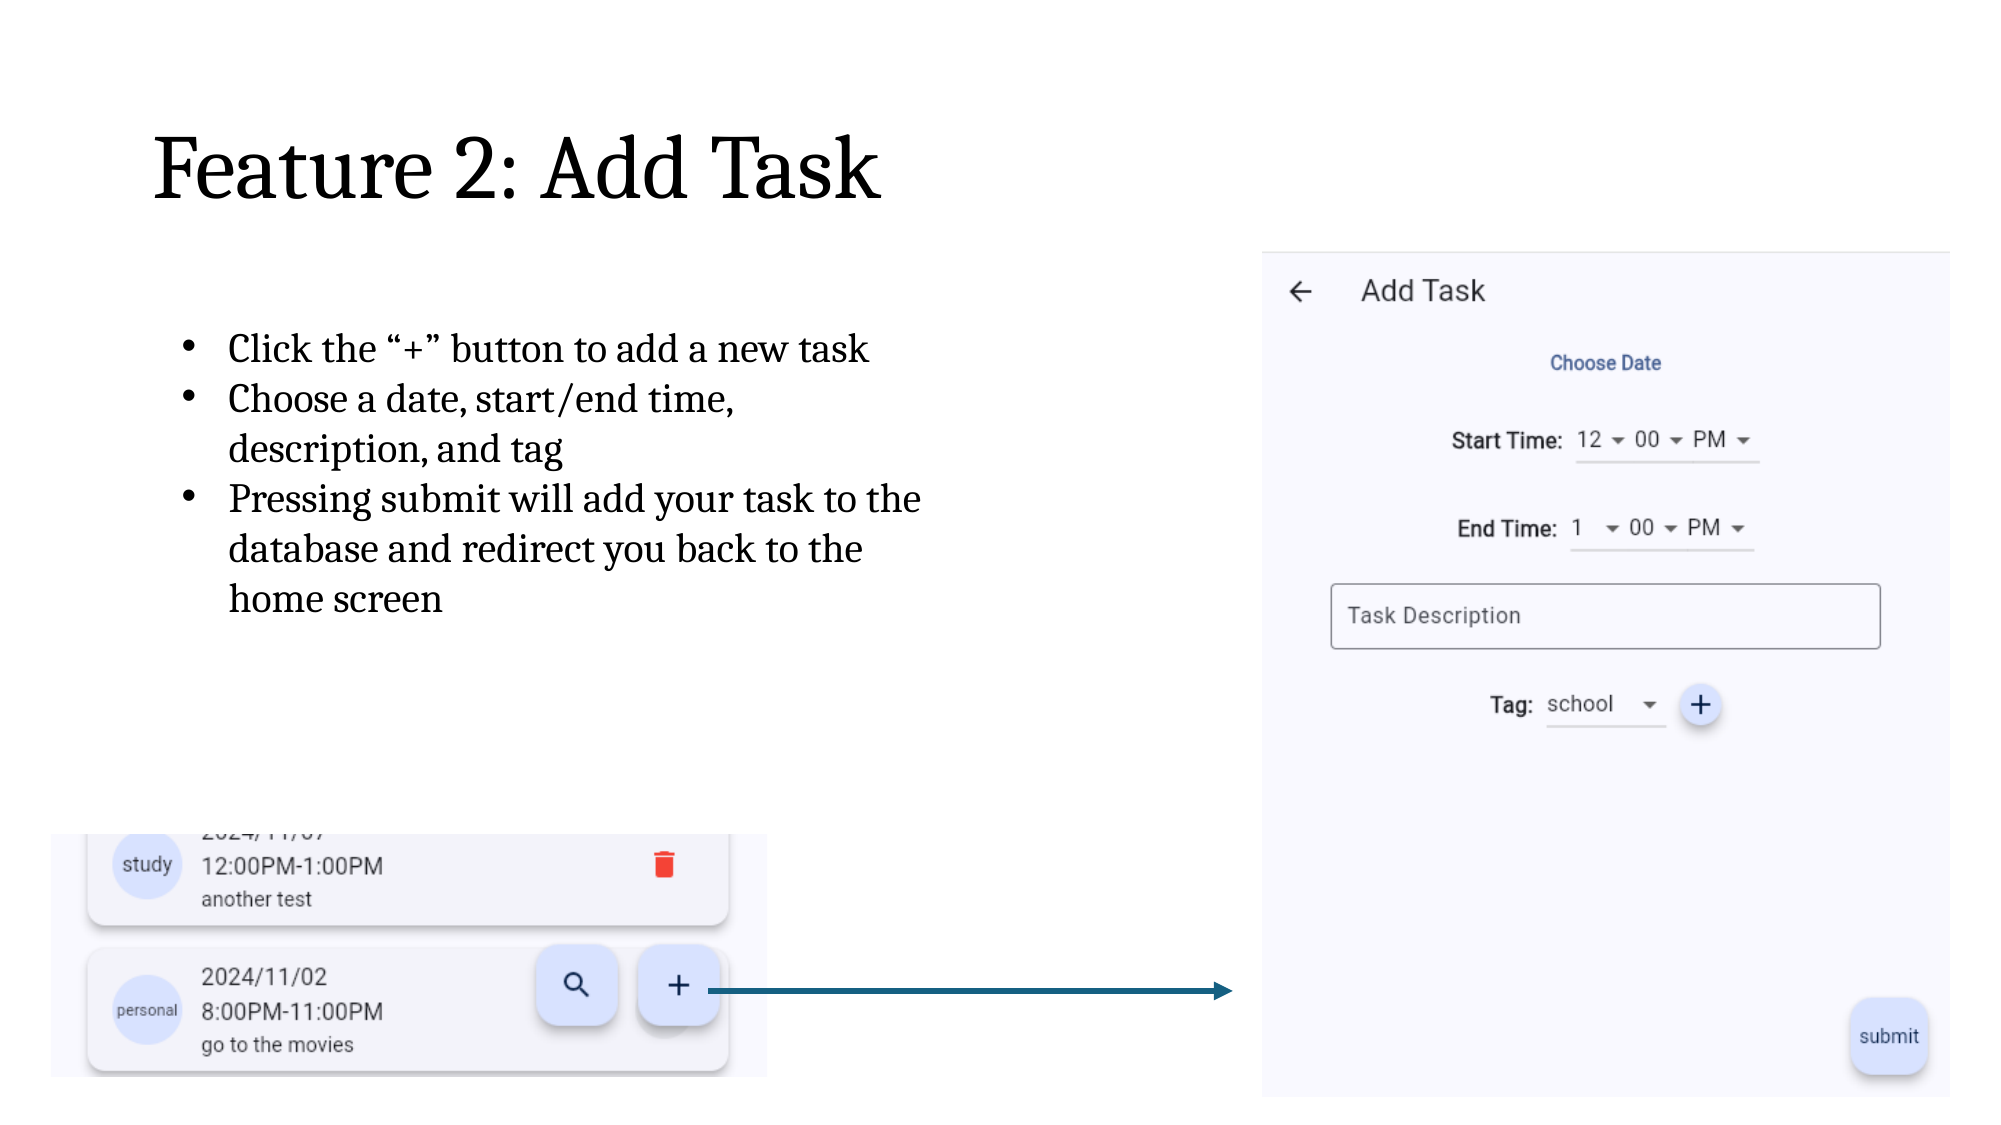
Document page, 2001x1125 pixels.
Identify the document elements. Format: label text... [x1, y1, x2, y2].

picture [50, 833, 768, 1077]
text_box Click the “+” button to add a new task Choose a date, start/end time, description, and tag Pressing submit will add your task to the database and redirect you back to the home screen [166, 313, 939, 628]
title Feature 2: Add Task [137, 59, 1863, 278]
picture [1261, 249, 1950, 1097]
